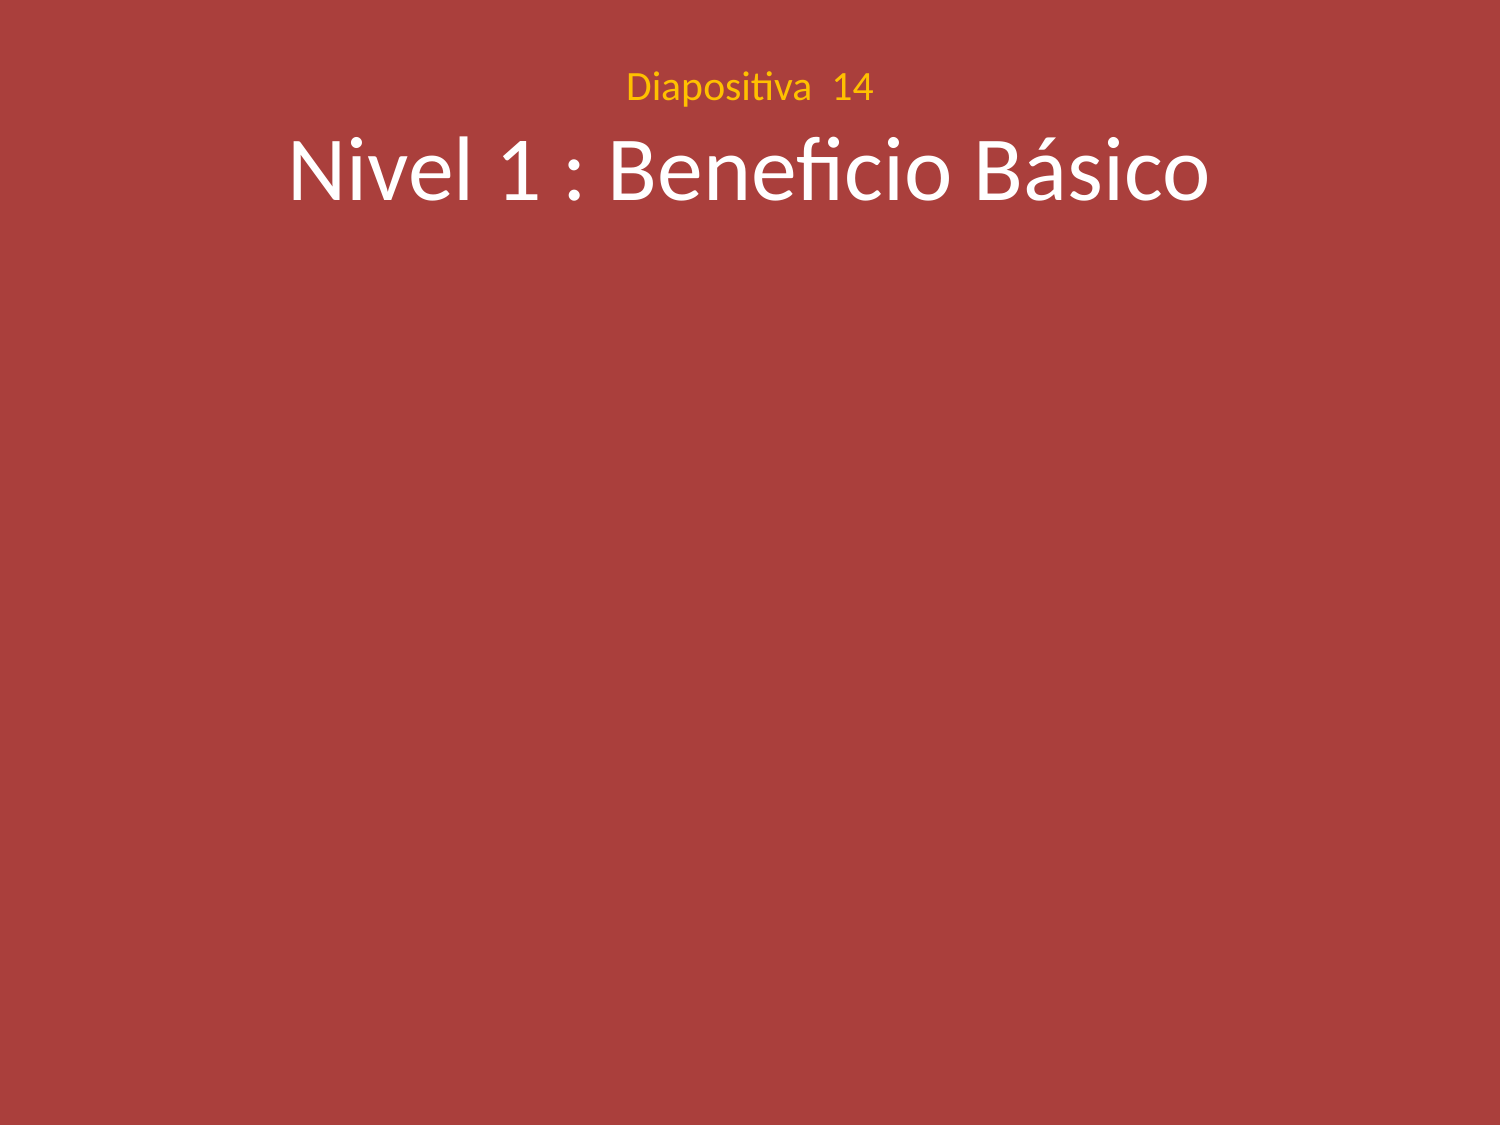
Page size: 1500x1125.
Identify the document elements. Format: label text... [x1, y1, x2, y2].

title Diapositiva 14 Nivel 1 : Beneficio Básico [75, 45, 1425, 233]
